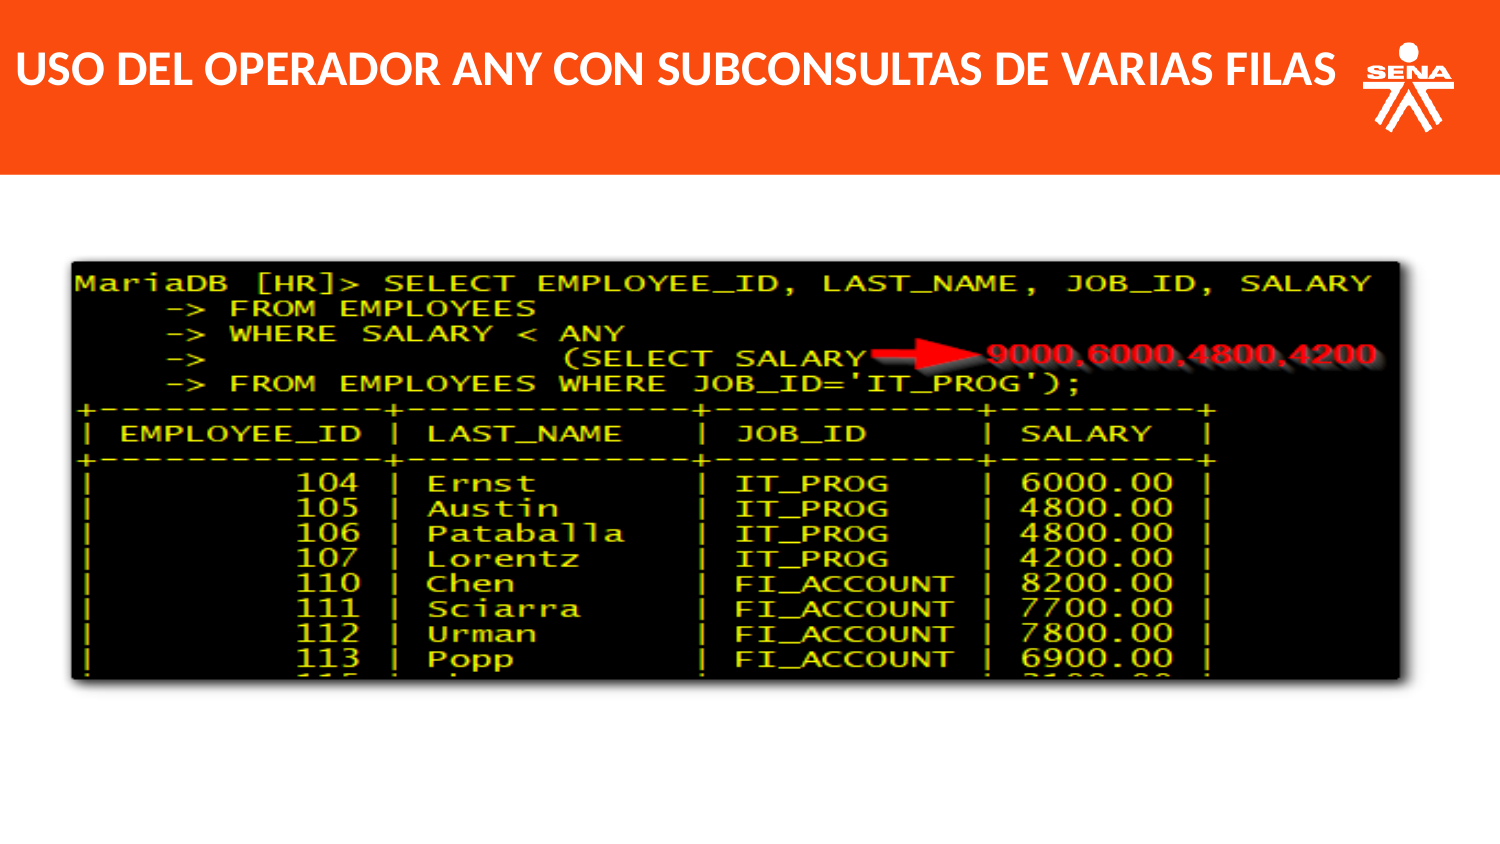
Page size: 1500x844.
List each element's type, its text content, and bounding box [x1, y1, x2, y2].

text_box USO DEL OPERADOR ANY CON SUBCONSULTAS DE VARIAS FILAS [0, 28, 1460, 135]
picture [0, 0, 1500, 844]
